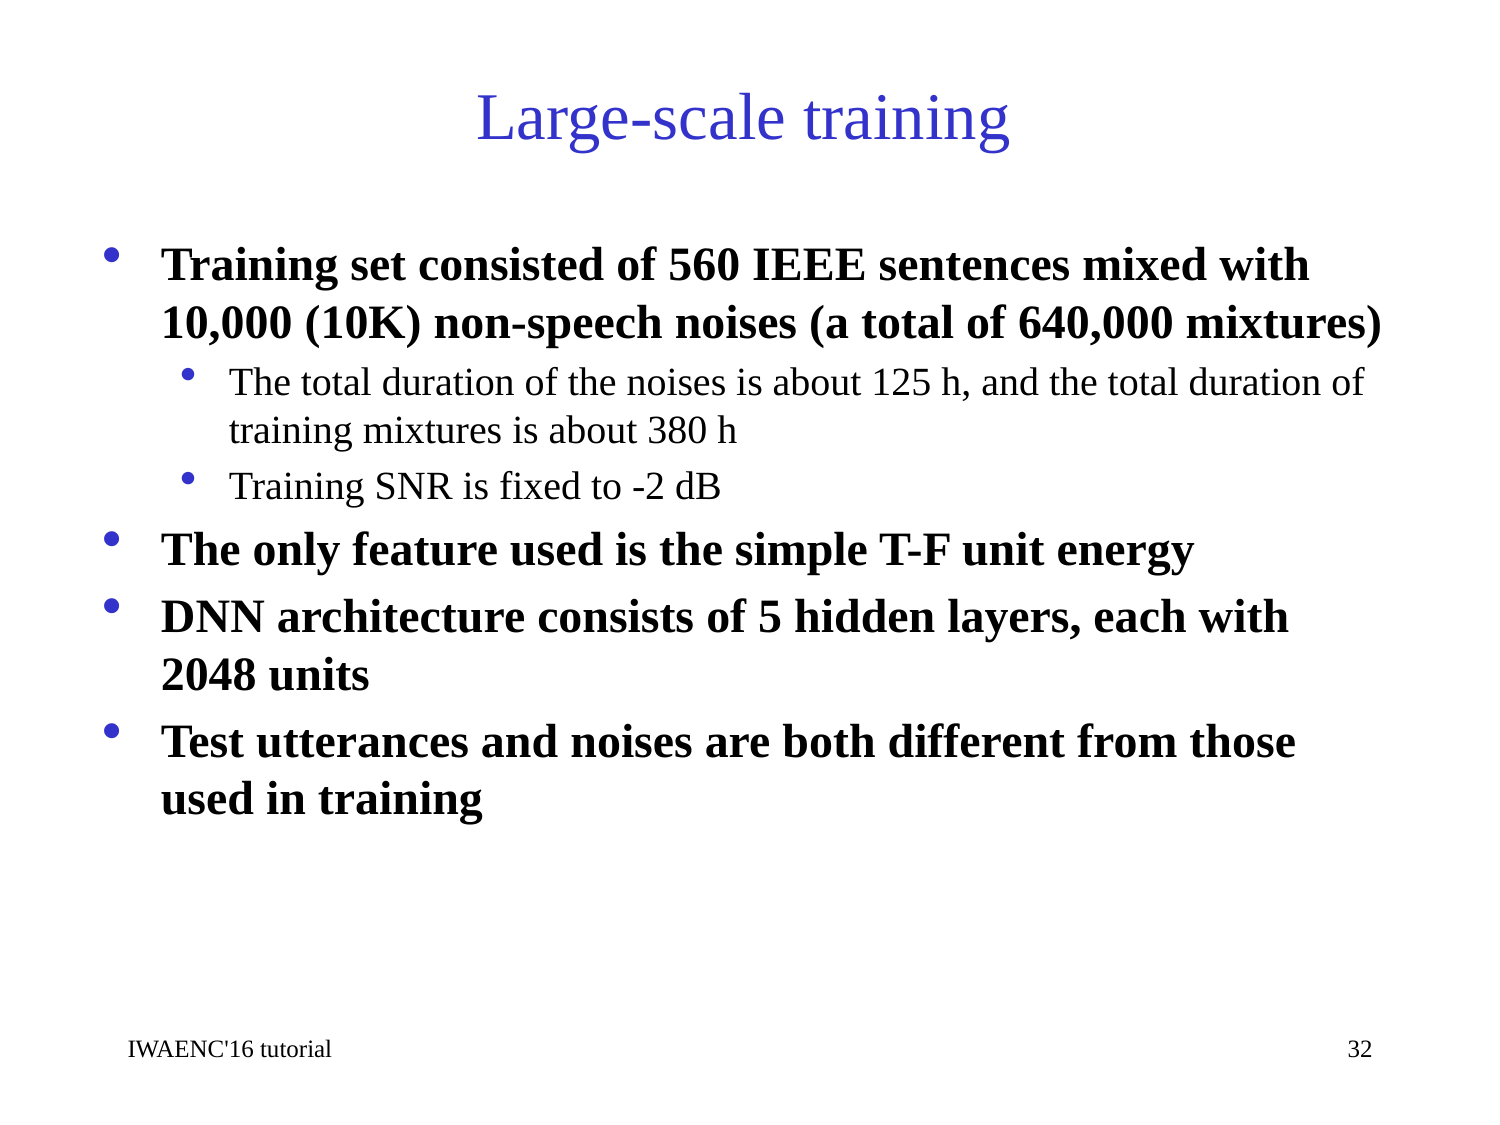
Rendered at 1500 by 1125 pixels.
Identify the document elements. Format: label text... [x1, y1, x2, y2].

slide_number IWAENC'16 tutorial [112, 1024, 426, 1101]
title Large-scale training [87, 62, 1400, 163]
list Training set consisted of 560 IEEE sentences mixed with 10,000 (10K) non-speech noises (a total of 640,000 mixtures) The total duration of the noises is about 125 h, and the total duration of training mixtures is about 380 h Training SNR is fixed to -2 dB The only feature used is the simple T-F unit energy DNN architecture consists of 5 hidden layers, each with 2048 units Test utterances and noises are both different from those used in training [87, 224, 1400, 845]
slide_number 32 [1074, 1024, 1388, 1101]
